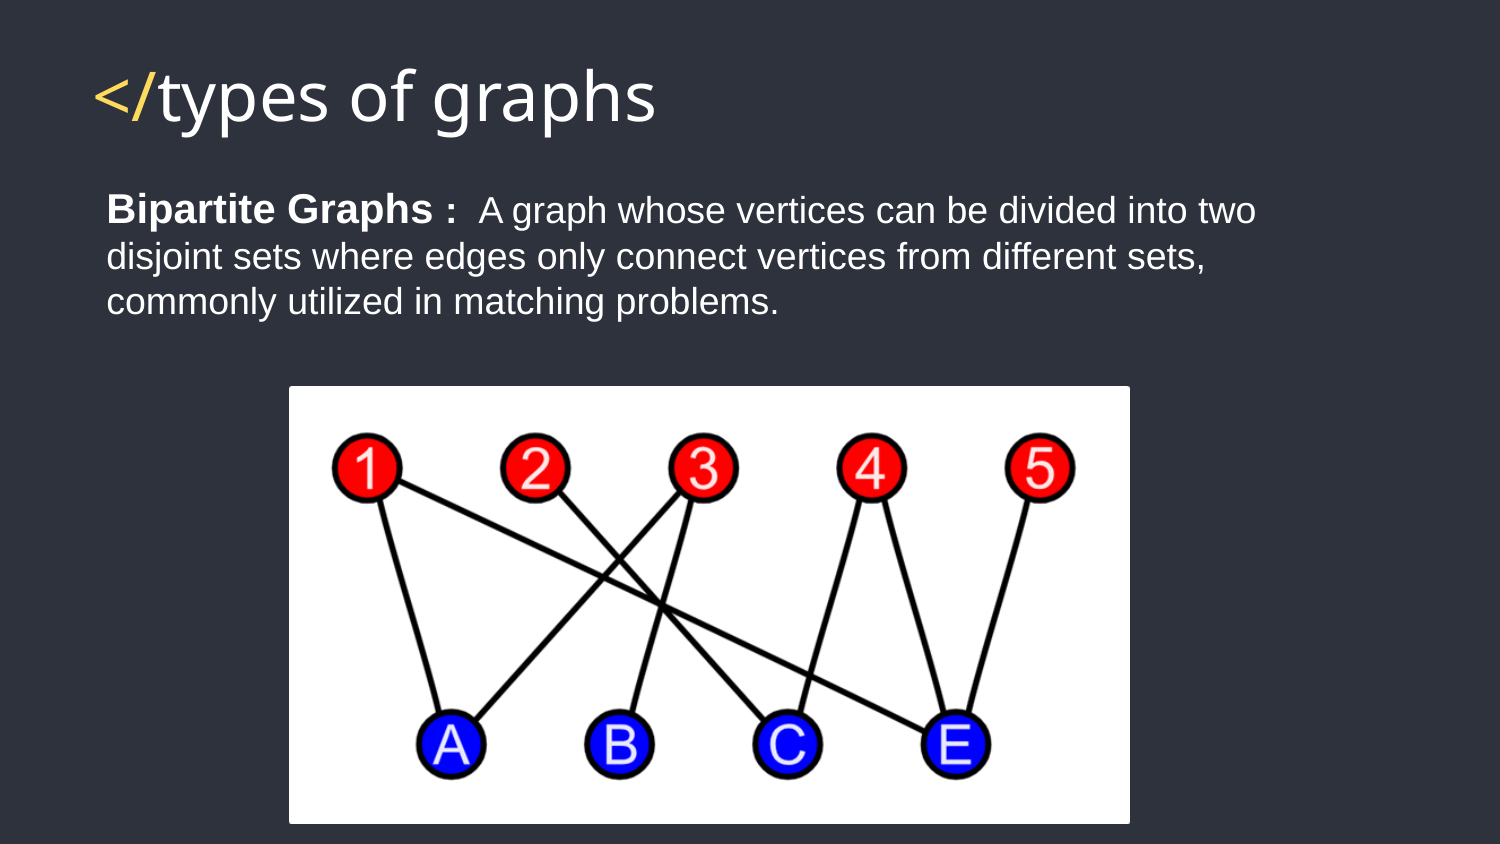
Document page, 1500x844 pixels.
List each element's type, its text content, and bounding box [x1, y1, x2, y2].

picture [288, 386, 1130, 824]
text_box Bipartite Graphs : A graph whose vertices can be divided into two disjoint sets where edges only connect vertices from different sets, commonly utilized in matching problems. [66, 132, 1352, 590]
title </types of graphs [77, 37, 1342, 132]
